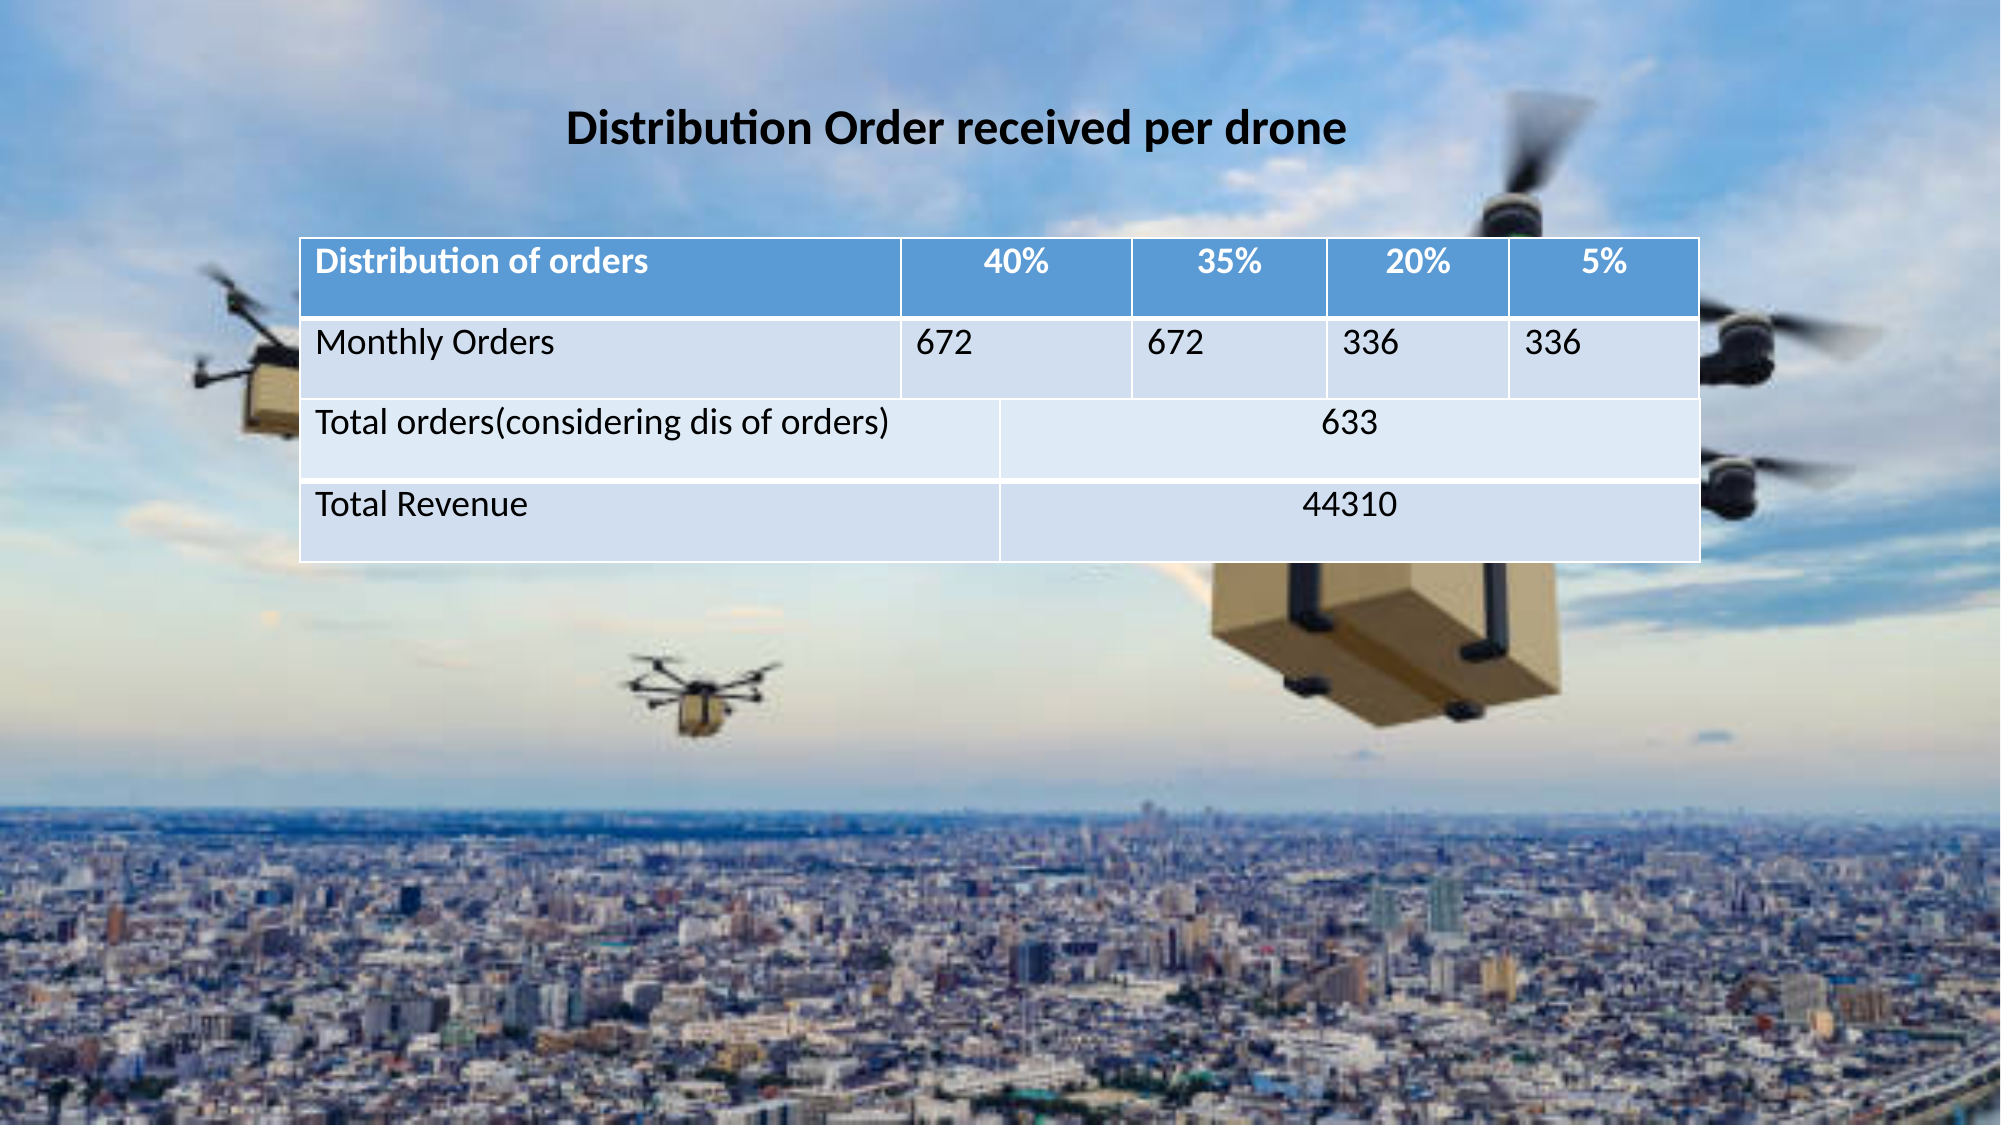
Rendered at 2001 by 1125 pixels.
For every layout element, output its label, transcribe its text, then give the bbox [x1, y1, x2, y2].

table_cell 336 [1328, 321, 1508, 398]
table_cell 336 [1510, 321, 1698, 398]
table_cell 672 [902, 321, 1131, 398]
table_header 5% [1510, 239, 1698, 316]
table_header 40% [902, 239, 1131, 316]
table_cell Total Revenue [301, 484, 999, 561]
table_header 633 [1001, 400, 1699, 478]
table_cell 672 [1133, 321, 1326, 398]
table_cell Monthly Orders [301, 321, 900, 398]
picture [0, 0, 2001, 1125]
table_header Total orders(considering dis of orders) [301, 400, 999, 478]
table_cell 44310 [1001, 484, 1699, 561]
table_header 35% [1133, 239, 1326, 316]
table_header 20% [1328, 239, 1508, 316]
table_header Distribution of orders [301, 239, 900, 316]
text_box Distribution Order received per drone [303, 87, 1597, 176]
